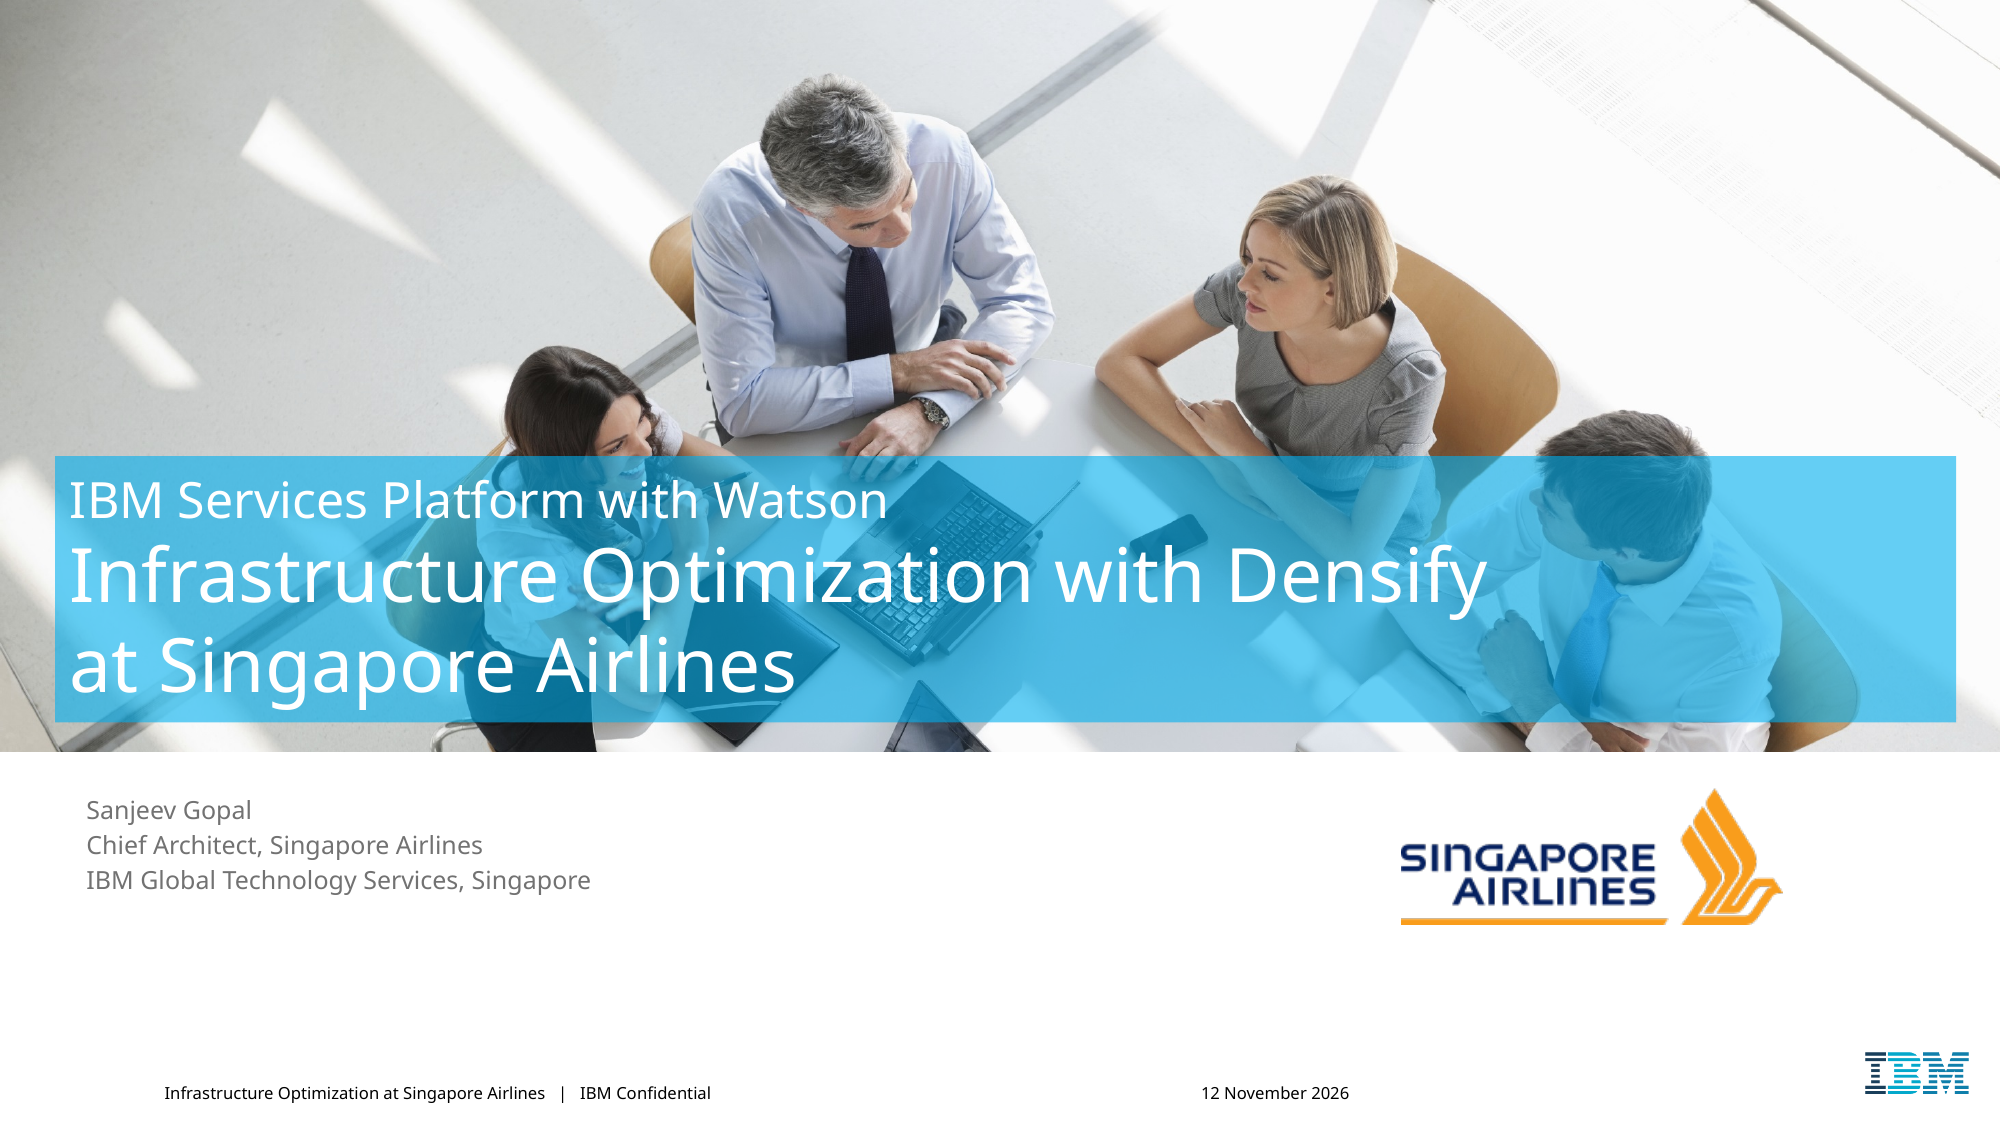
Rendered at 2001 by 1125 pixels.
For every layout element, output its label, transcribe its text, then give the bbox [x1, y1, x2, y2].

footer Infrastructure Optimization at Singapore Airlines | IBM Confidential [149, 1071, 1173, 1125]
picture [1401, 786, 1783, 925]
title IBM Services Platform with Watson Infrastructure Optimization with Densify at Singapore Airlines [55, 456, 1957, 723]
picture [0, 0, 2000, 752]
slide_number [1177, 1071, 1567, 1125]
subtitle Sanjeev Gopal Chief Architect, Singapore Airlines IBM Global Technology Services, Singapore [71, 786, 1252, 910]
picture [1865, 1052, 1969, 1094]
